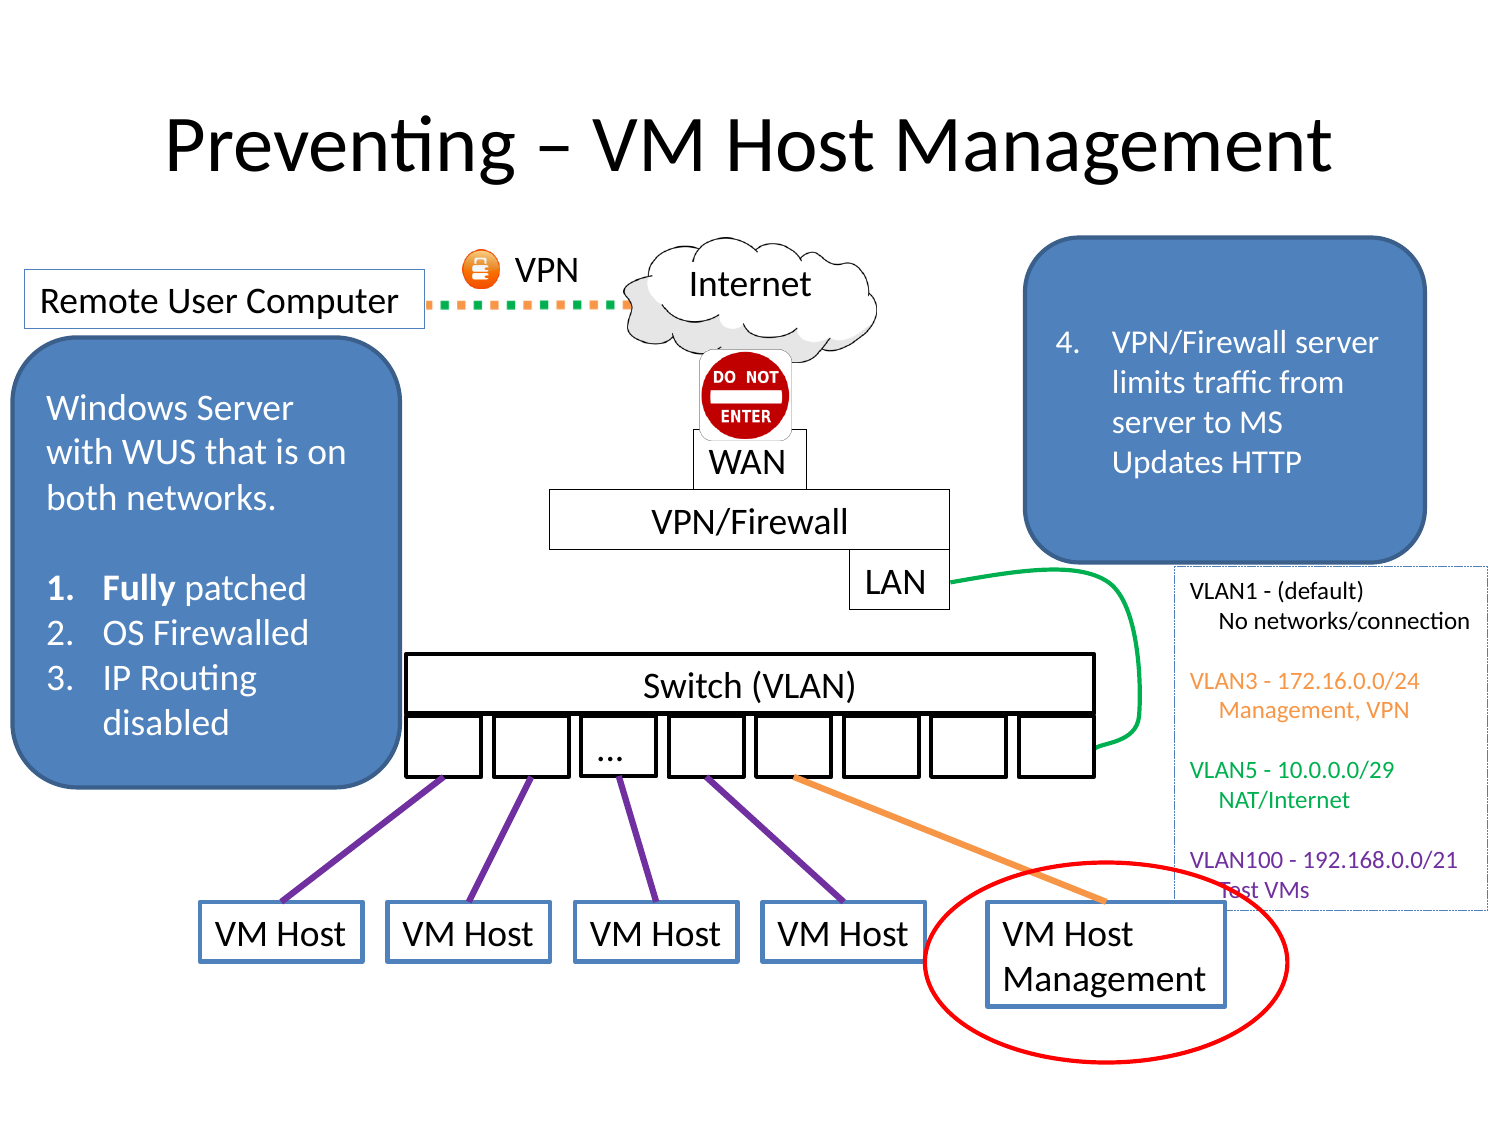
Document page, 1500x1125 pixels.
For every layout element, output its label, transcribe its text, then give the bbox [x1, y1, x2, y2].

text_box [712, 770, 838, 909]
text_box VM Host [198, 900, 365, 964]
picture [699, 349, 792, 441]
text_box Windows Server with WUS that is on both networks. Fully patched OS Firewalled IP Routing disabled [10, 335, 403, 790]
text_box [299, 757, 426, 921]
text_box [887, 682, 1013, 996]
text_box VM Host [385, 900, 552, 964]
title Preventing – VM Host Management [75, 45, 1425, 233]
text_box VM Host [760, 900, 882, 964]
picture [424, 299, 622, 311]
text_box VPN [500, 237, 620, 298]
text_box VLAN1 - (default) No networks/connection VLAN3 - 172.16.0.0/24 Management, VPN VLAN5 - 10.0.0.0/29 NAT/Internet VLAN100 - 192.168.0.0/21 Test VMs [1174, 566, 1488, 911]
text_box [437, 807, 563, 871]
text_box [574, 820, 701, 859]
text_box VM Host [573, 900, 740, 964]
text_box VPN/Firewall server limits traffic from server to MS Updates HTTP [1022, 235, 1428, 565]
text_box Remote User Computer [24, 269, 425, 329]
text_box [405, 653, 1094, 778]
text_box [939, 860, 1290, 1065]
picture [462, 249, 501, 289]
text_box [954, 568, 1141, 748]
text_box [549, 429, 951, 611]
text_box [622, 237, 878, 363]
